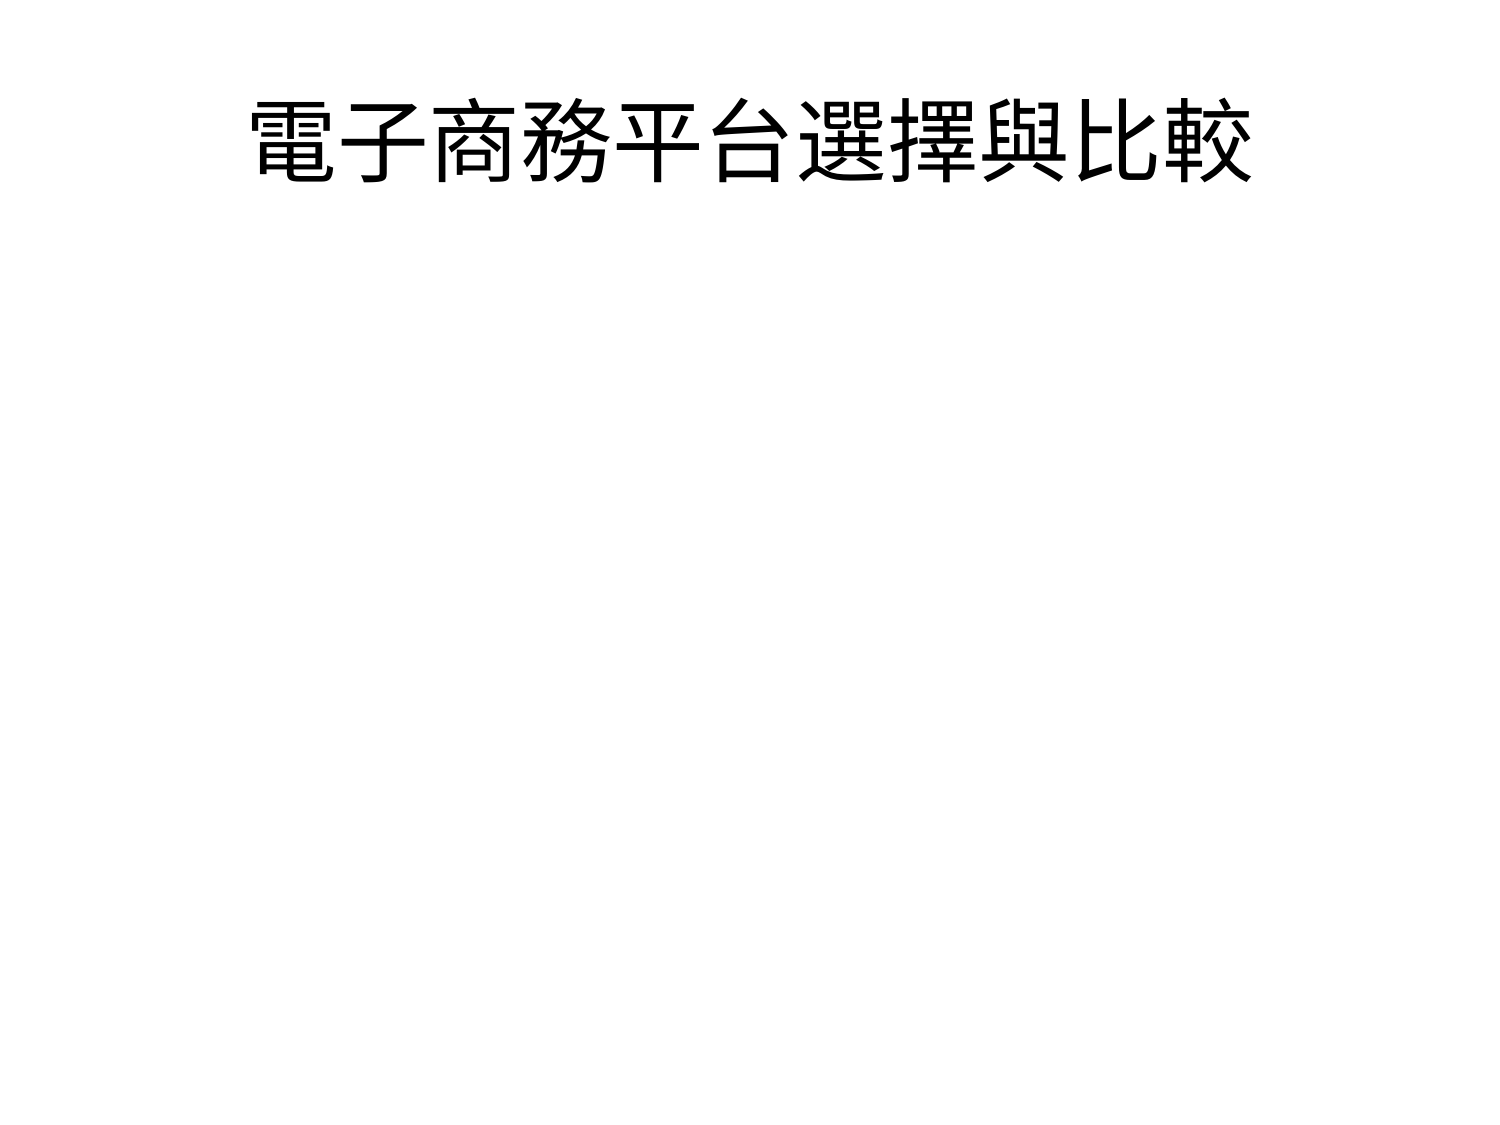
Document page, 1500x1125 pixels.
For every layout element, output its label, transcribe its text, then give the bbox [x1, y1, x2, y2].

title 電子商務平台選擇與比較 [75, 45, 1425, 233]
